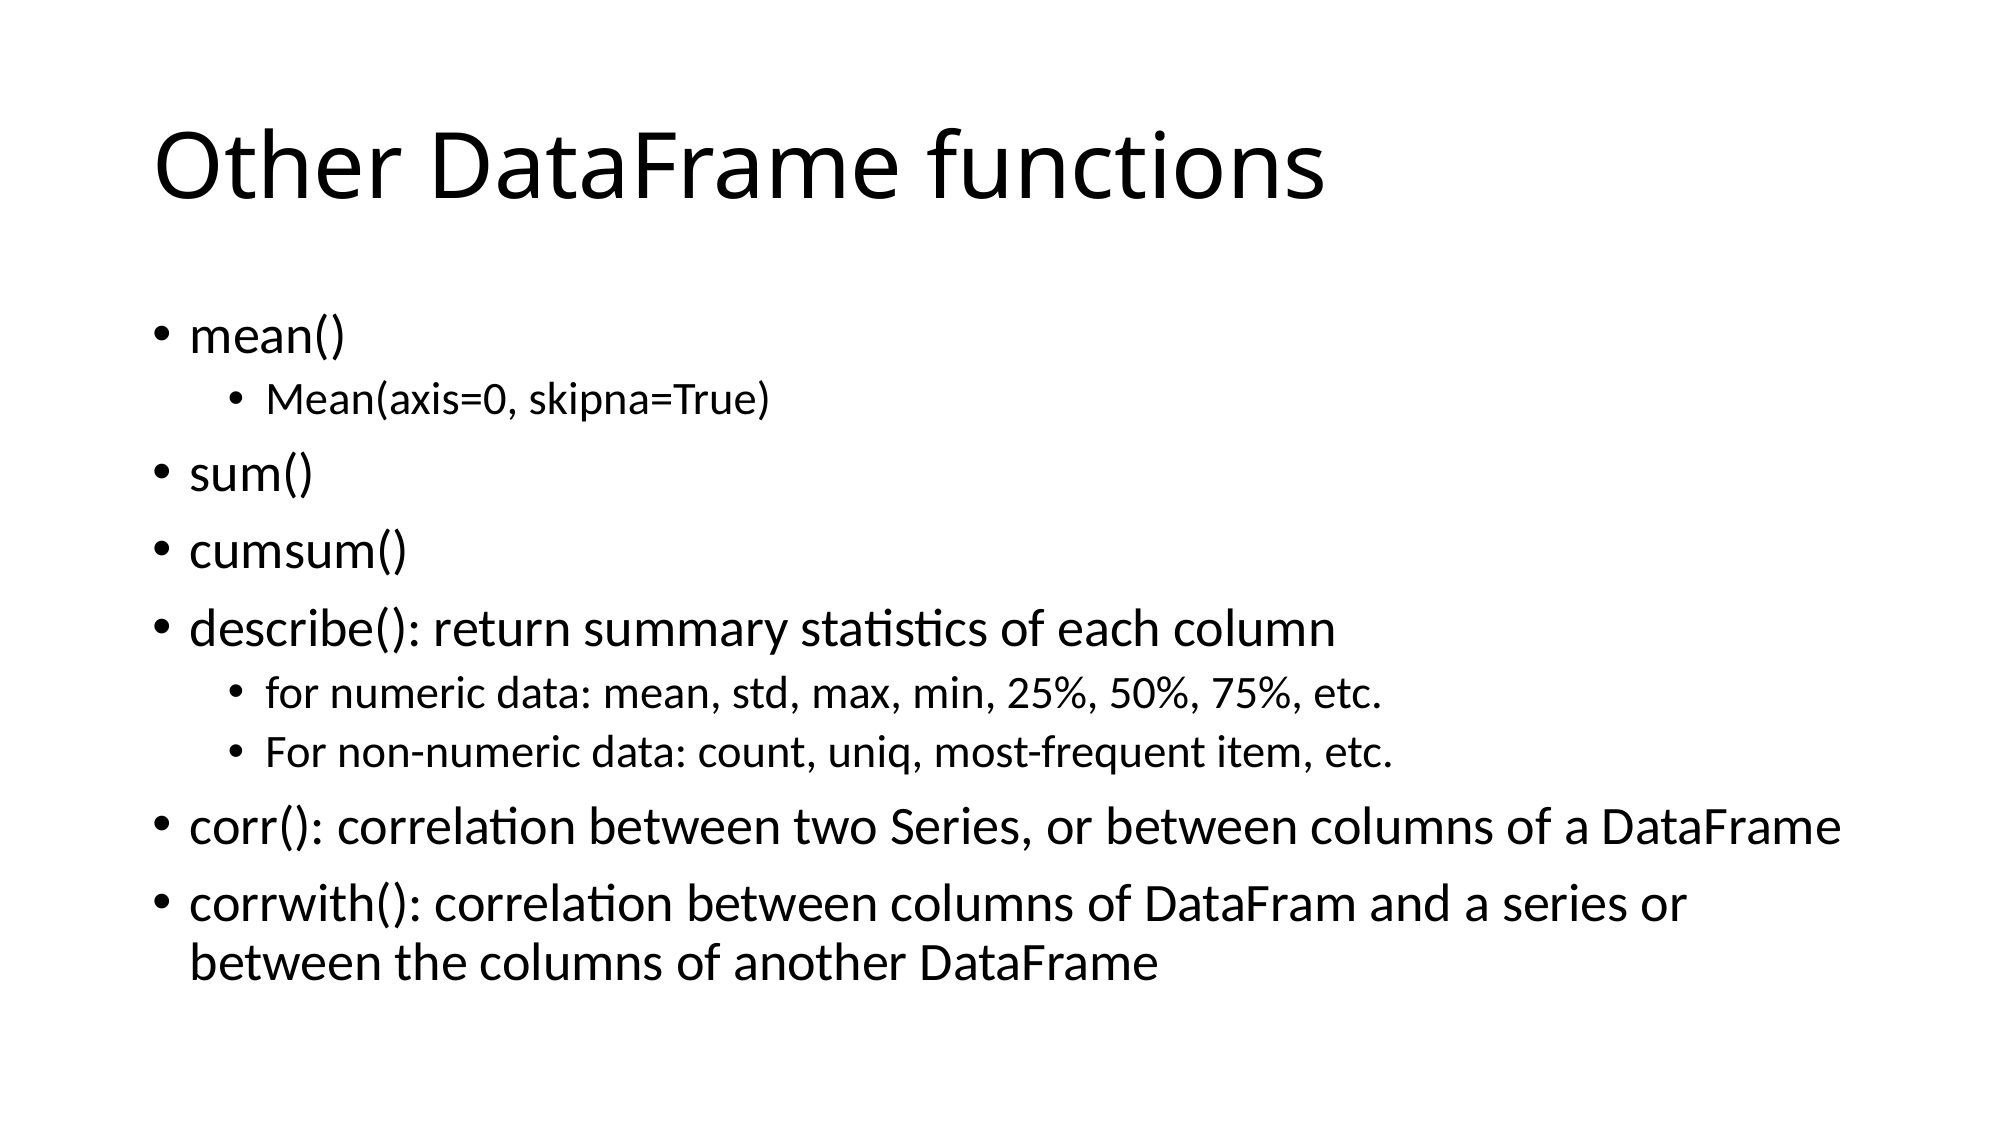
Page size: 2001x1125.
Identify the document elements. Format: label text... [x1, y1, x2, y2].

title Other DataFrame functions [137, 59, 1863, 278]
list mean() Mean(axis=0, skipna=True) sum() cumsum() describe(): return summary statistics of each column for numeric data: mean, std, max, min, 25%, 50%, 75%, etc. For non-numeric data: count, uniq, most-frequent item, etc. corr(): correlation between two Series, or between columns of a DataFrame corrwith(): correlation between columns of DataFram and a series or between the columns of another DataFrame [137, 299, 1863, 1014]
